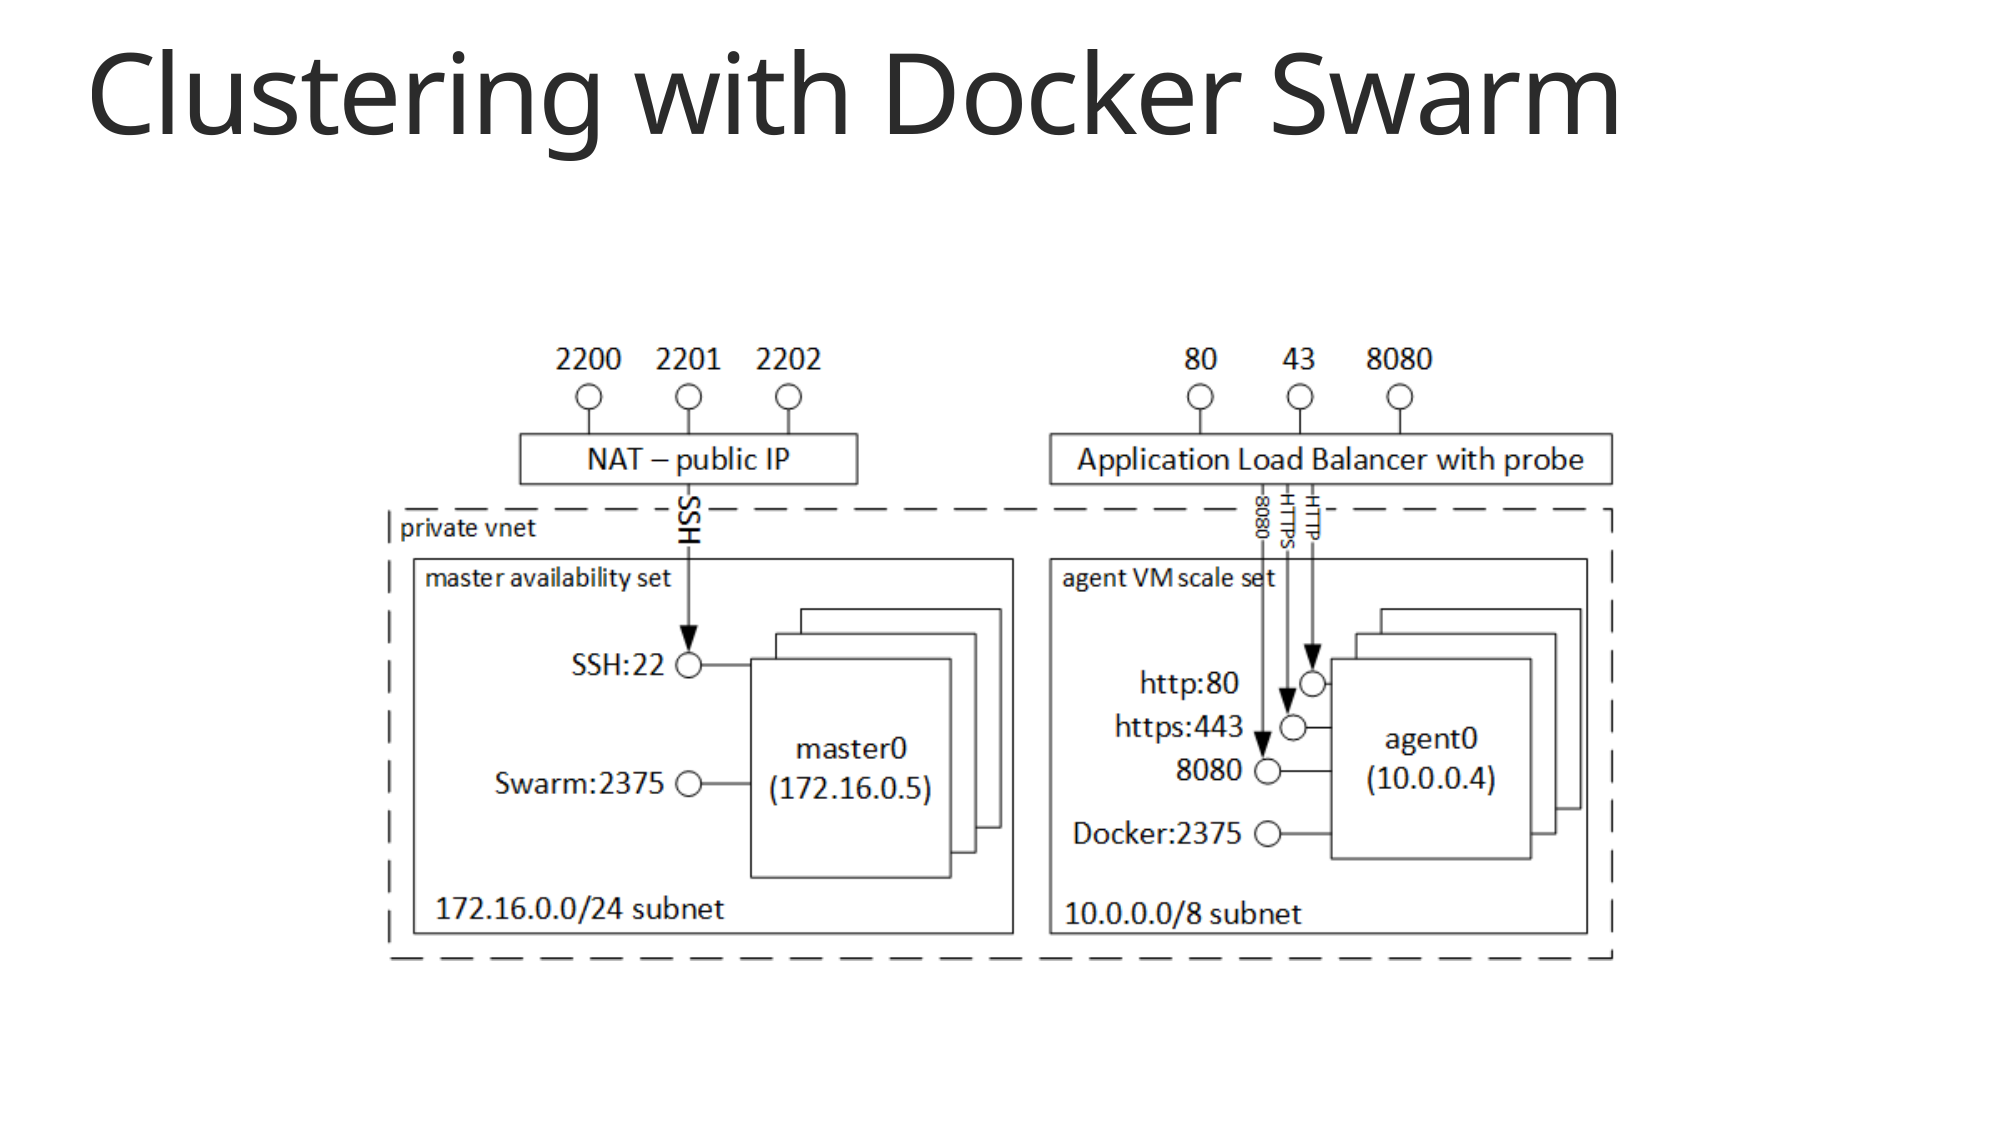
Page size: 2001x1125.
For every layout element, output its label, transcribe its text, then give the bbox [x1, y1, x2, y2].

title Clustering with Docker Swarm [85, 37, 1915, 161]
picture [385, 328, 1615, 961]
